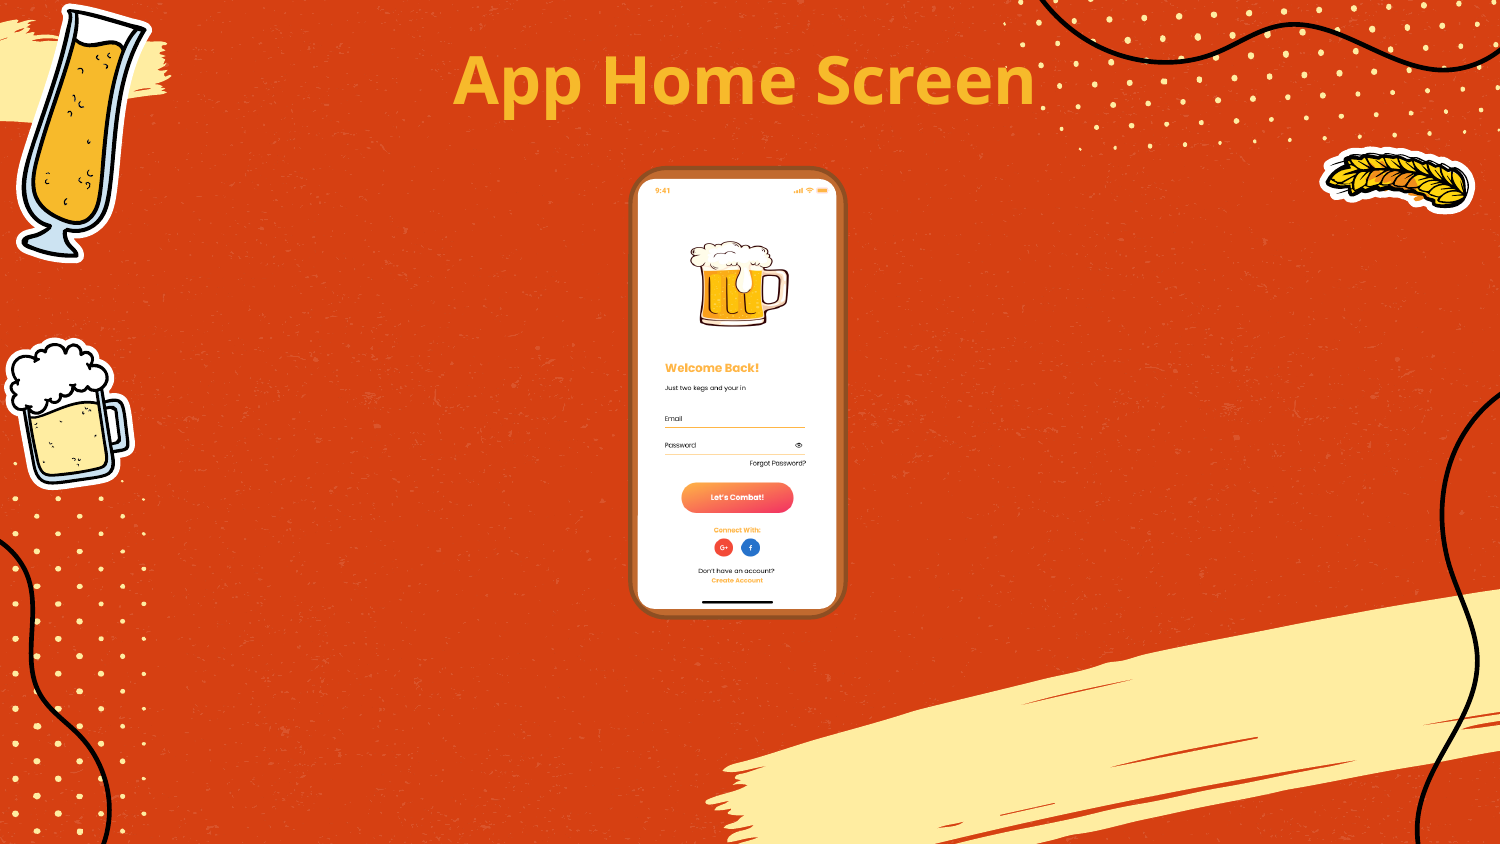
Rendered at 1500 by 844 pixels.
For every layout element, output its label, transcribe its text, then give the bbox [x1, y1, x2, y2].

title App Home Screen [130, 22, 1379, 101]
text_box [1335, 105, 1462, 257]
text_box [639, 165, 848, 602]
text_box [0, 326, 147, 498]
picture [637, 178, 837, 610]
text_box [650, 616, 826, 620]
text_box [628, 187, 632, 598]
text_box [31, 13, 126, 259]
